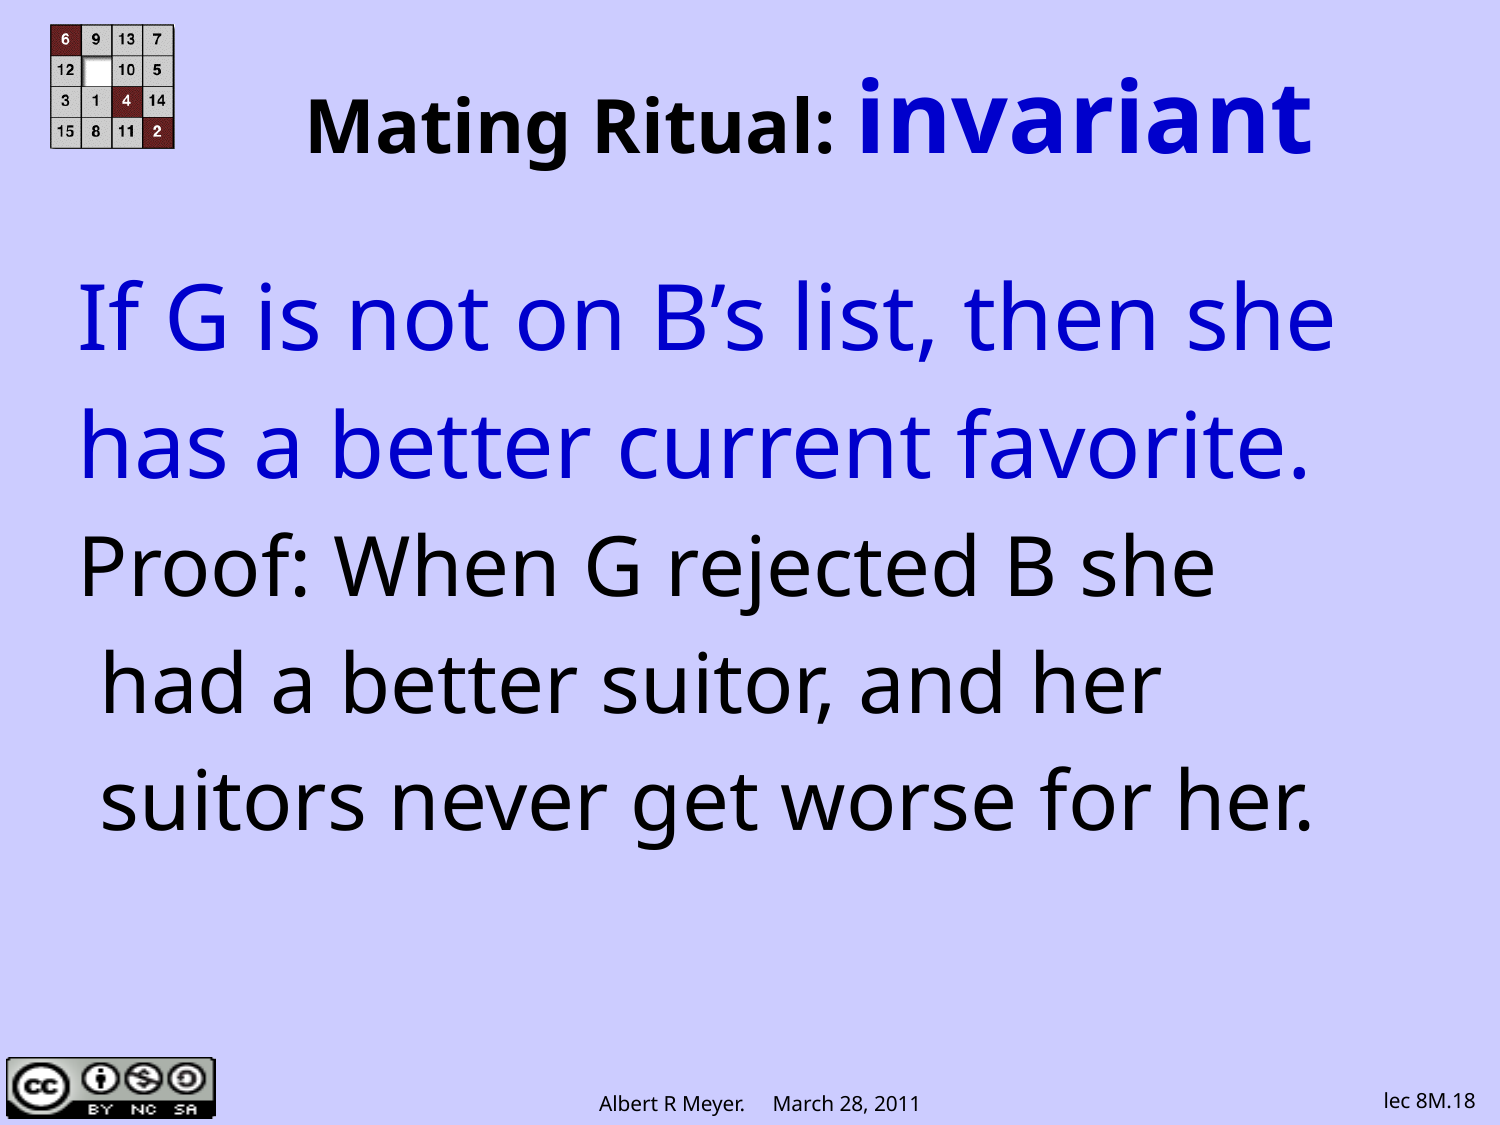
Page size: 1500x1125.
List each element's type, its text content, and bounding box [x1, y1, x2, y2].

title Mating Ritual: invariant [289, 27, 1344, 199]
picture [50, 24, 175, 149]
picture [6, 1057, 216, 1119]
slide_number lec 8M.18 [1247, 1079, 1491, 1121]
text_box If G is not on B’s list, then she has a better current favorite. Proof: When G rejected B she had a better suitor, and her suitors never get worse for her. [63, 251, 1438, 855]
